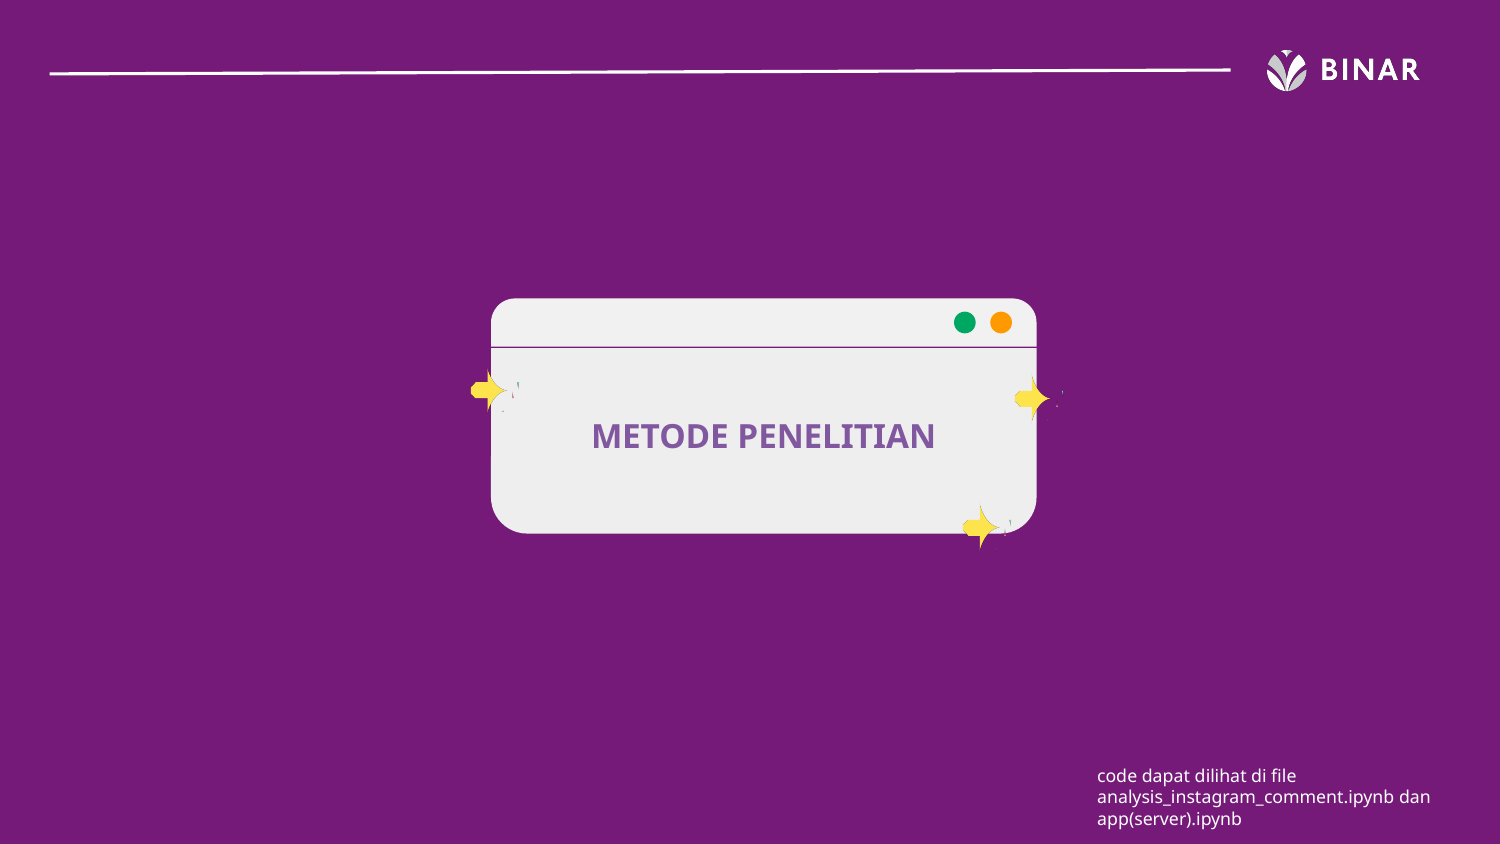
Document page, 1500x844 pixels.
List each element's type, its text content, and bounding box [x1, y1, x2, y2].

text_box [1027, 503, 1037, 522]
picture [1005, 357, 1074, 441]
text_box [491, 298, 1037, 347]
text_box [990, 311, 1012, 334]
picture [1261, 46, 1425, 95]
picture [461, 348, 530, 432]
text_box METODE PENELITIAN [491, 367, 1037, 503]
text_box [530, 348, 1037, 367]
text_box code dapat dilihat di file analysis_instagram_comment.ipynb dan app(server).ipynb [1082, 749, 1498, 844]
picture [953, 486, 1022, 570]
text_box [49, 69, 1231, 75]
text_box [491, 503, 948, 534]
text_box [953, 311, 976, 334]
